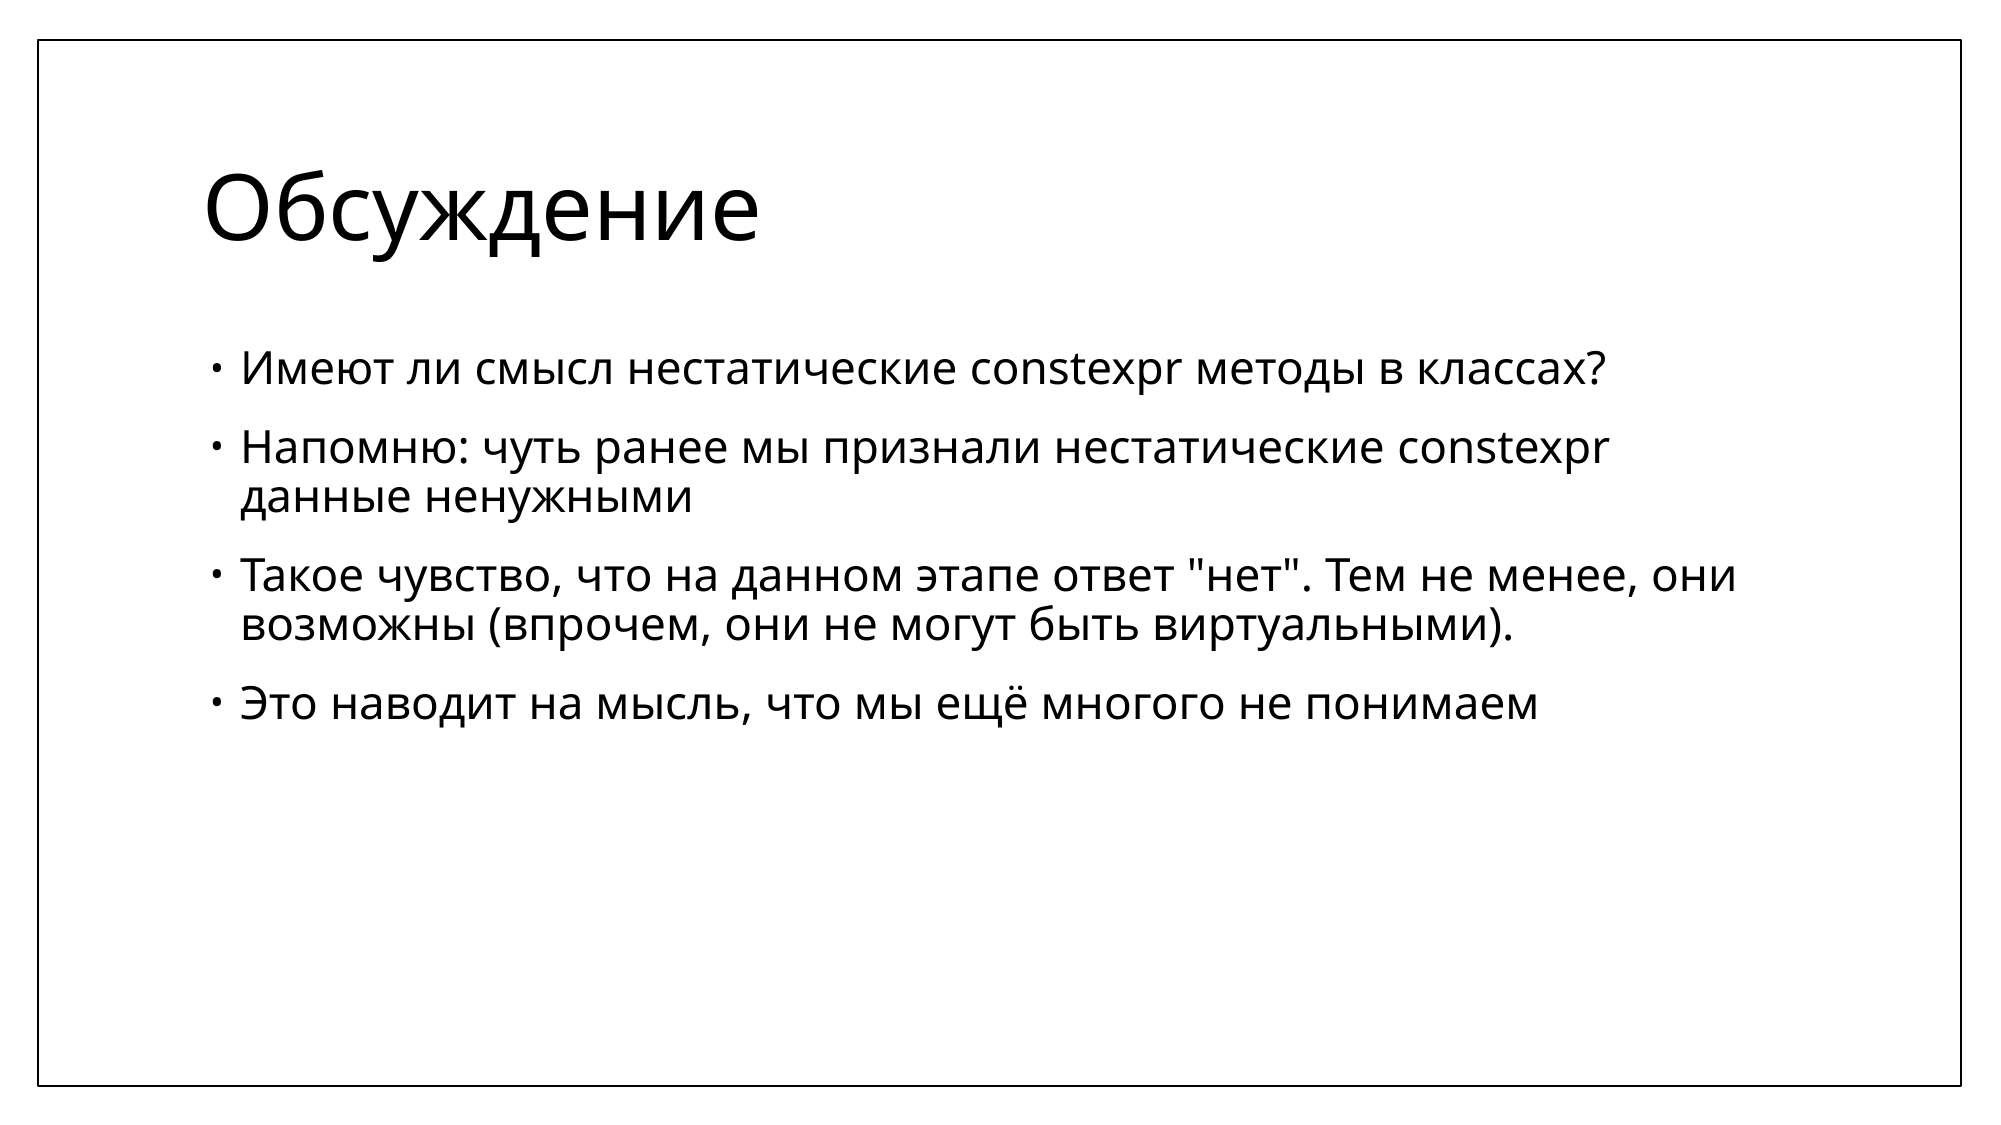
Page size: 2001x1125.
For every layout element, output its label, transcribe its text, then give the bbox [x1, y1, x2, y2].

title Обсуждение [187, 99, 1808, 323]
list Имеют ли смысл нестатические constexpr методы в классах? Напомню: чуть ранее мы признали нестатические constexpr данные ненужными Такое чувство, что на данном этапе ответ "нет". Тем не менее, они возможны (впрочем, они не могут быть виртуальными). Это наводит на мысль, что мы ещё многого не понимаем [187, 337, 1808, 1000]
